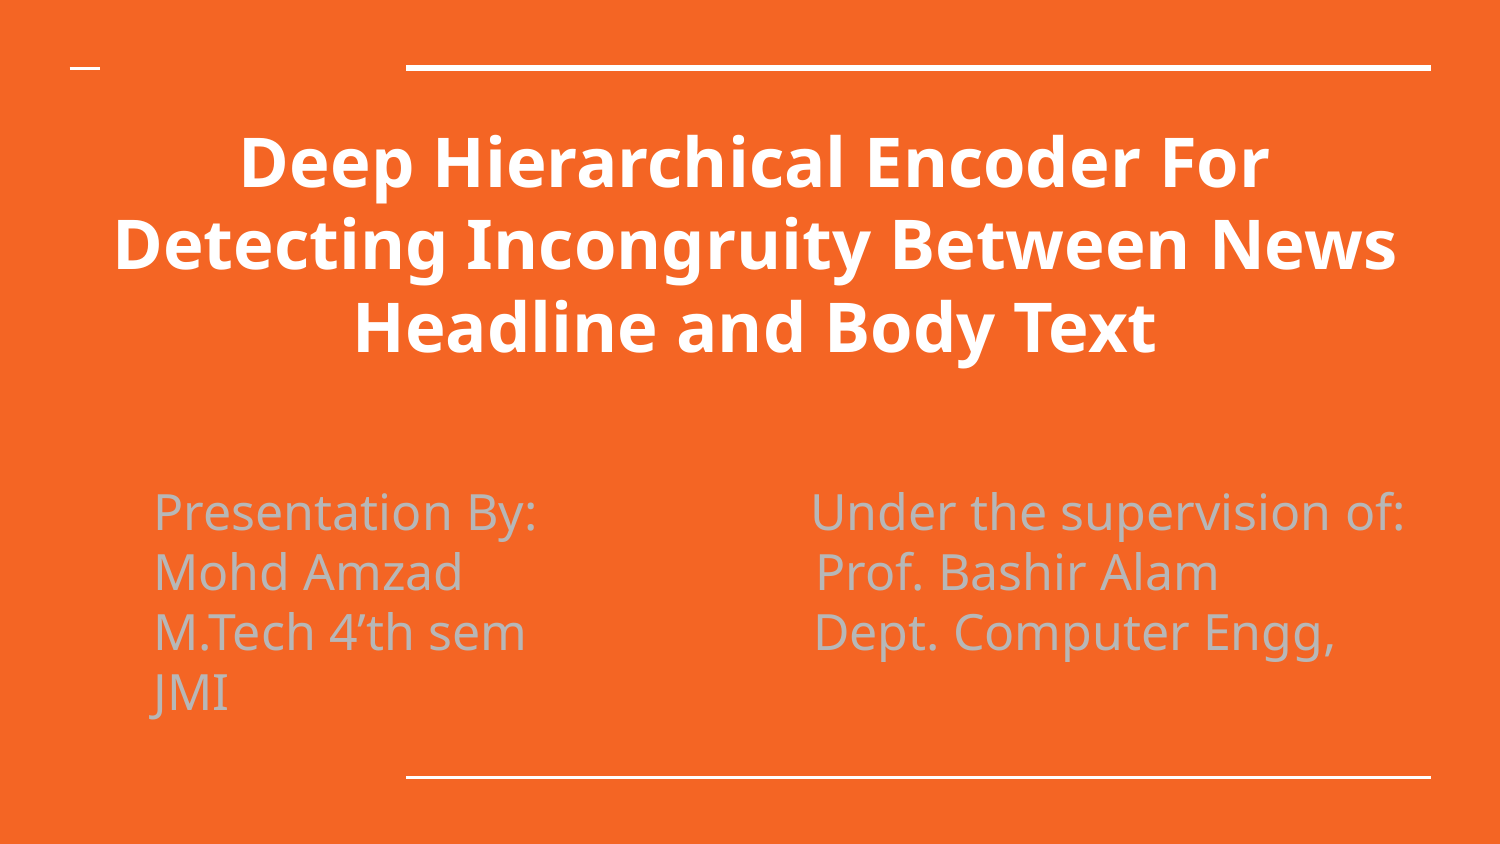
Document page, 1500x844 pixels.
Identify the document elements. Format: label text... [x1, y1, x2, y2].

subtitle Presentation By: Under the supervision of: Mohd Amzad Prof. Bashir Alam M.Tech 4’th sem Dept. Computer Engg, JMI [138, 581, 1431, 781]
title Deep Hierarchical Encoder For Detecting Incongruity Between News Headline and Body Text [83, 103, 1428, 357]
